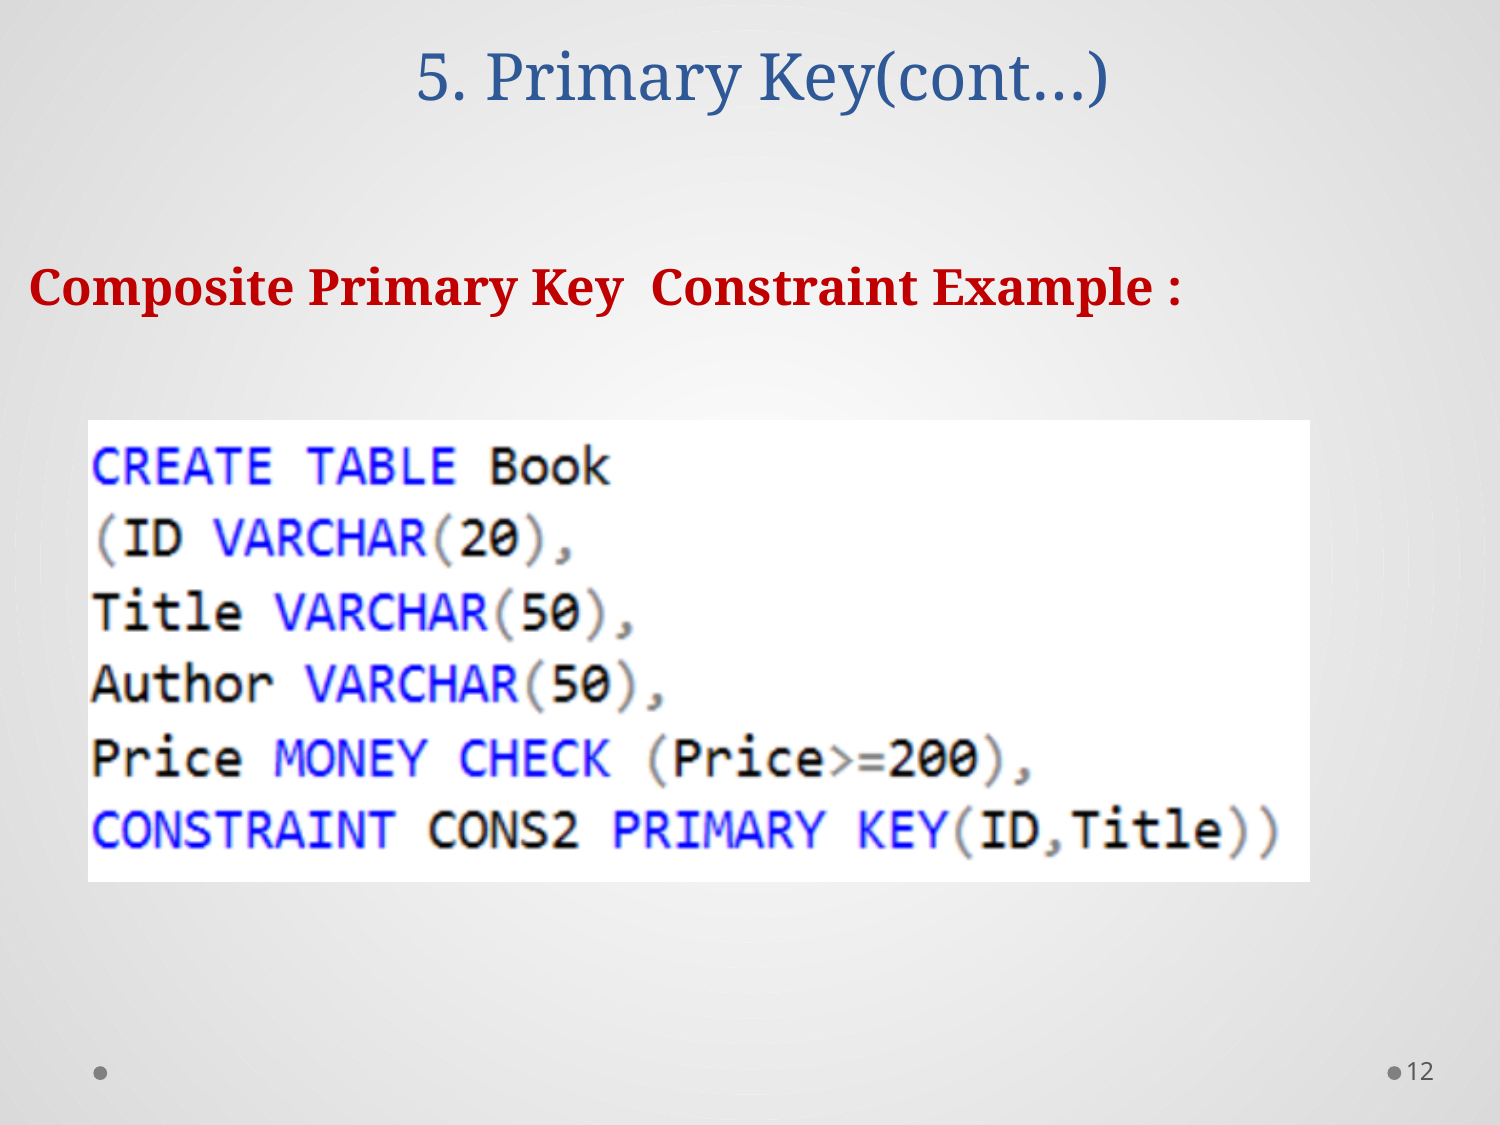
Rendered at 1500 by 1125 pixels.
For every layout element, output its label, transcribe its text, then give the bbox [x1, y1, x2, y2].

title 5. Primary Key(cont…) [50, 35, 1477, 122]
slide_number 12 [1401, 1042, 1494, 1103]
picture [88, 420, 1310, 882]
text_box Composite Primary Key Constraint Example : [13, 217, 1198, 323]
